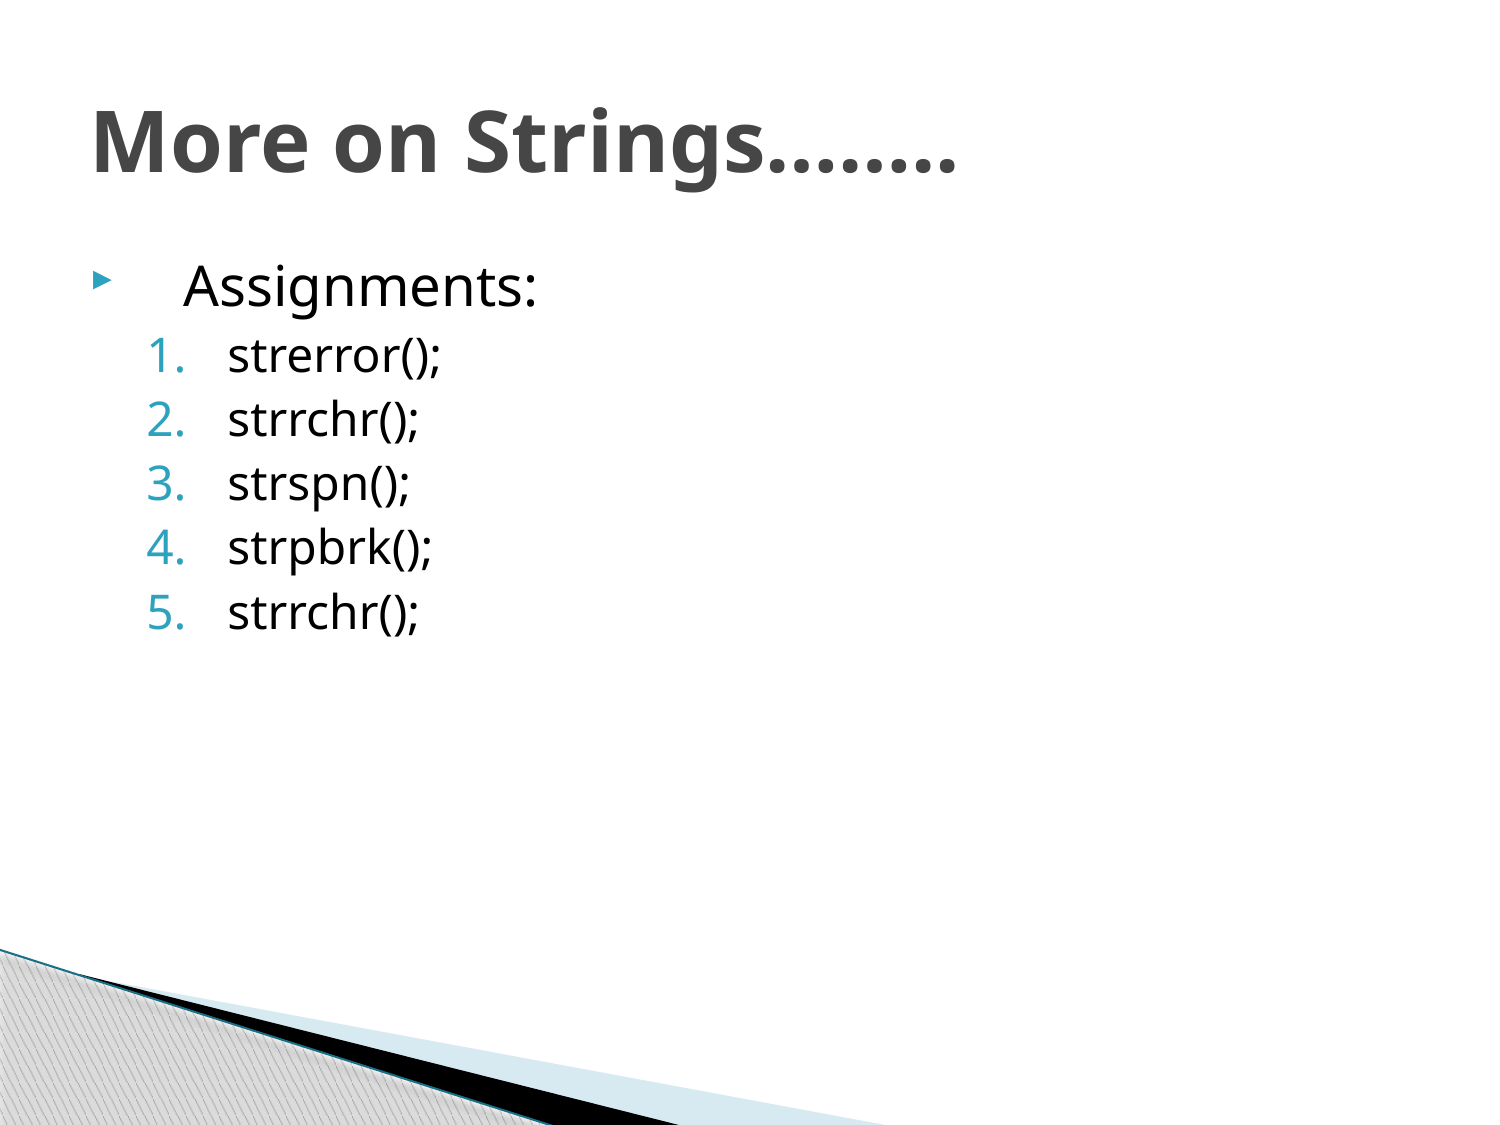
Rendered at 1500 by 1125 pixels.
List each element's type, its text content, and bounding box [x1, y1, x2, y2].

title More on Strings…….. [75, 45, 1425, 233]
list Assignments: strerror(); strrchr(); strspn(); strpbrk(); strrchr(); [75, 243, 1425, 986]
